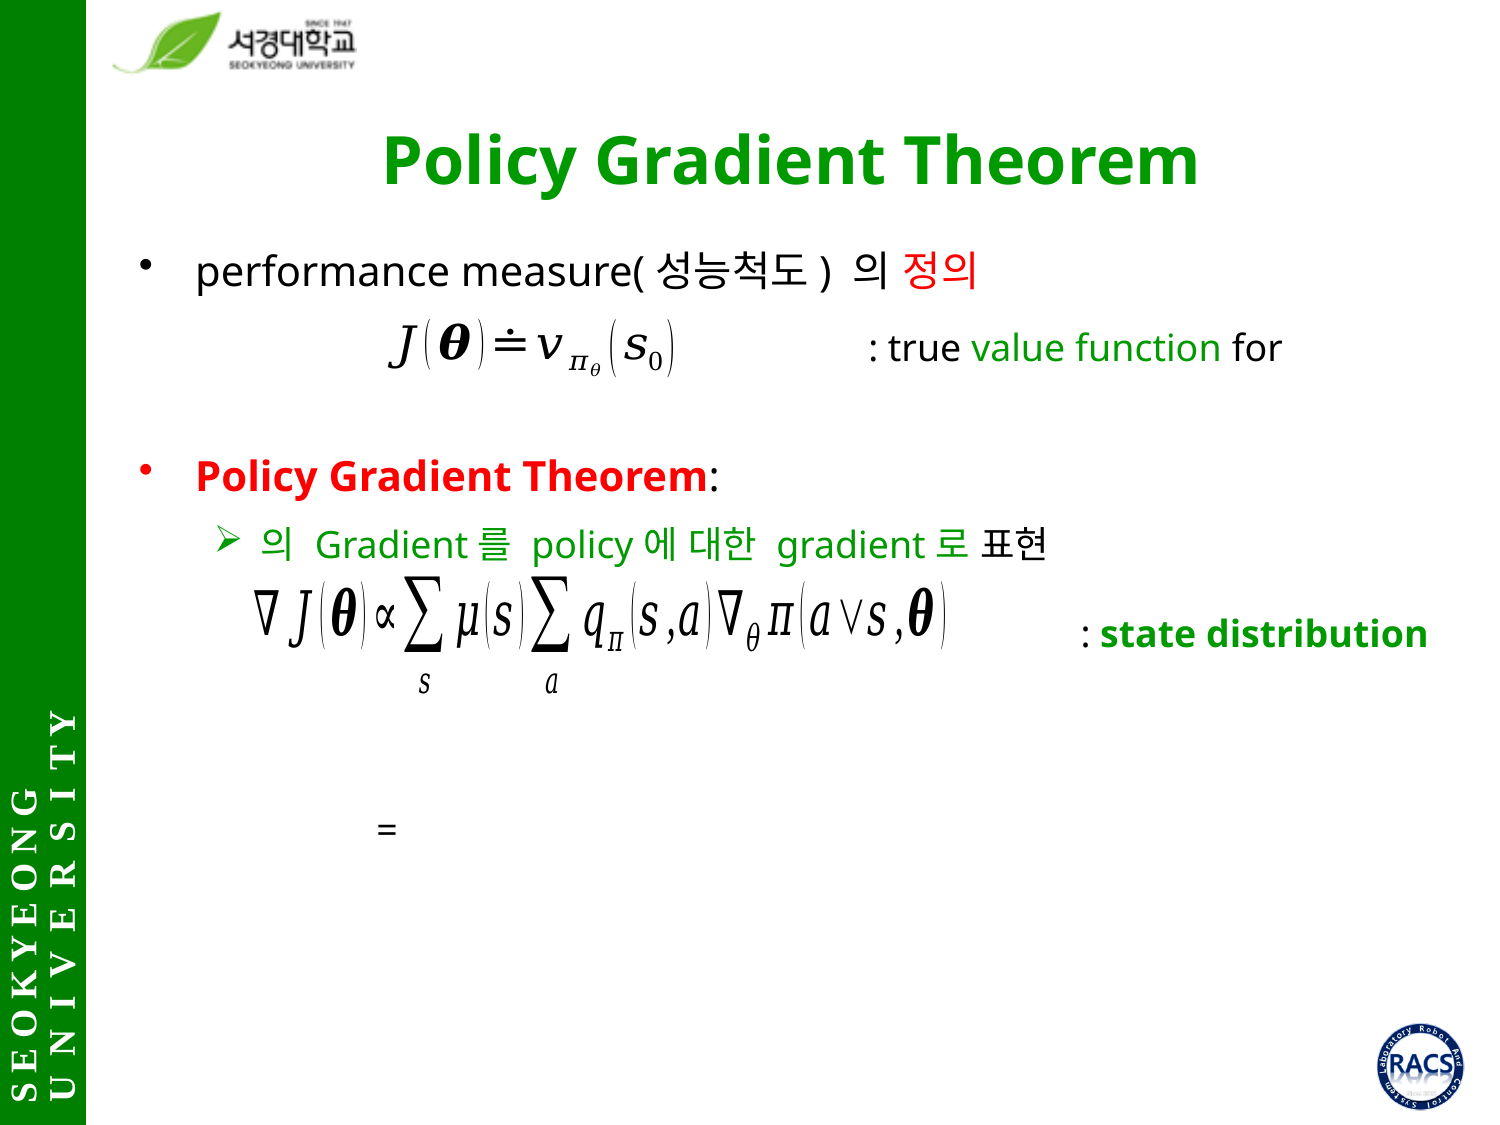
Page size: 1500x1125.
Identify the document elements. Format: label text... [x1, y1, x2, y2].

picture [112, 9, 357, 76]
picture [1373, 1019, 1467, 1113]
title Policy Gradient Theorem [110, 93, 1474, 222]
